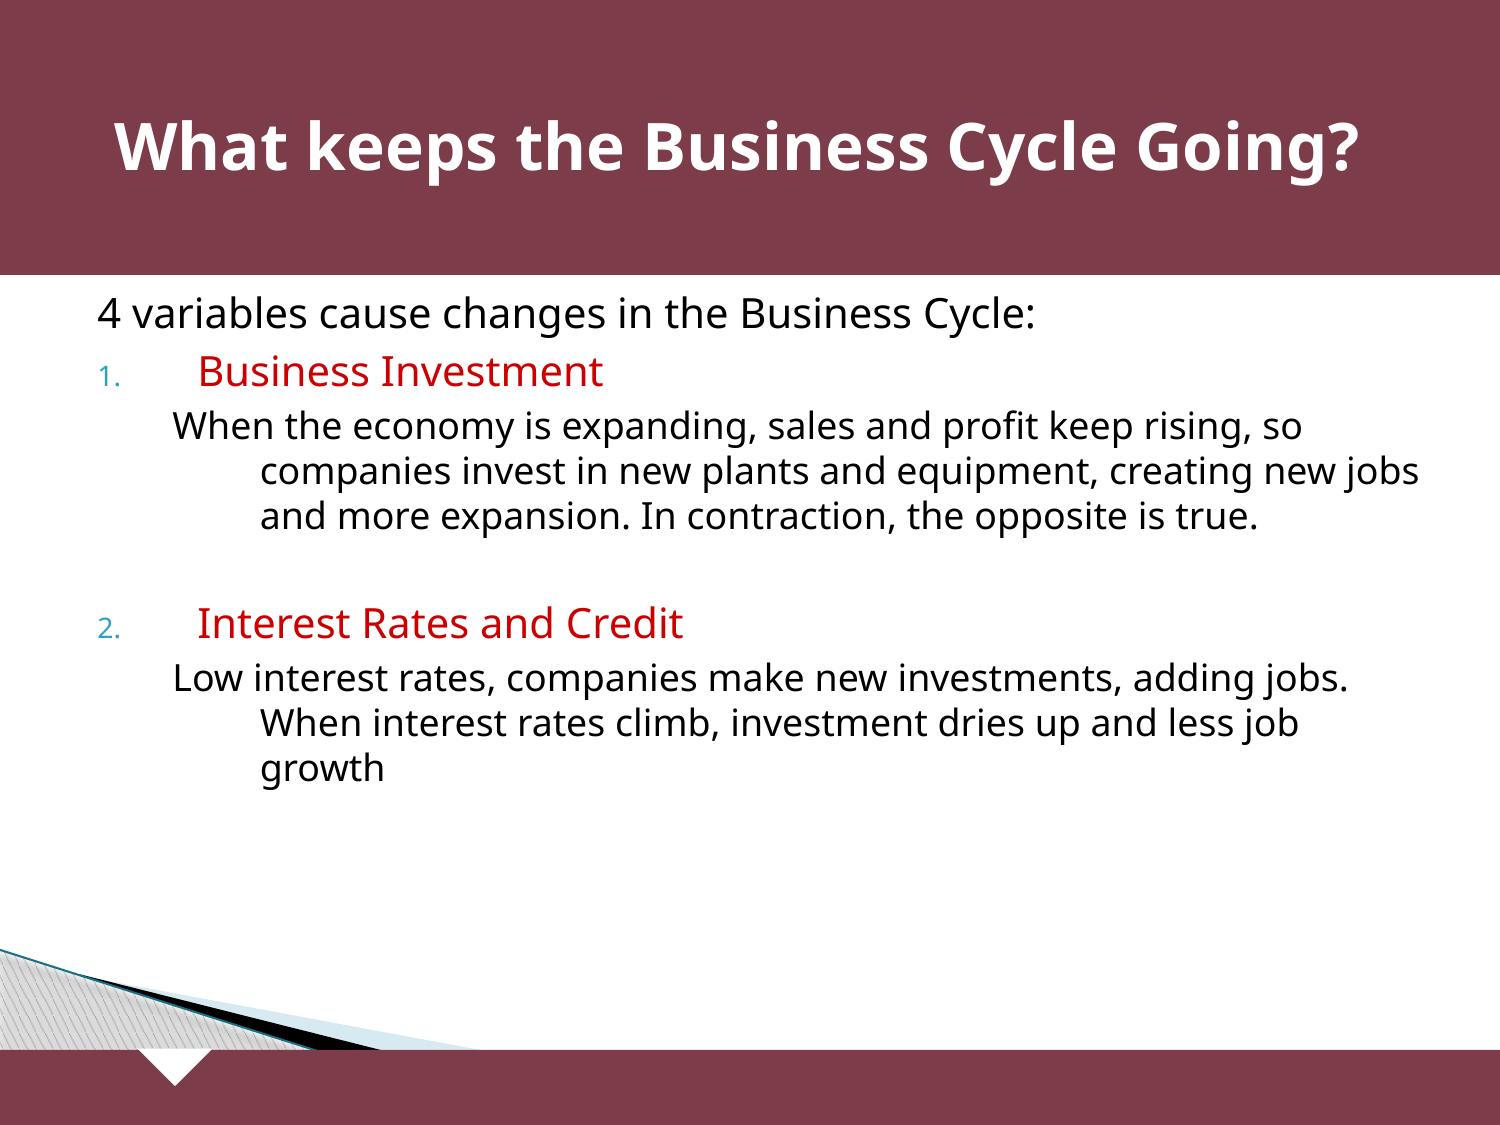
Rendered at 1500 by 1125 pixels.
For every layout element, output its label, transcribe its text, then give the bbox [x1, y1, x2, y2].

title What keeps the Business Cycle Going? [82, 87, 1425, 200]
list 4 variables cause changes in the Business Cycle: Business Investment When the economy is expanding, sales and profit keep rising, so companies invest in new plants and equipment, creating new jobs and more expansion. In contraction, the opposite is true. Interest Rates and Credit Low interest rates, companies make new investments, adding jobs. When interest rates climb, investment dries up and less job growth [82, 278, 1445, 988]
